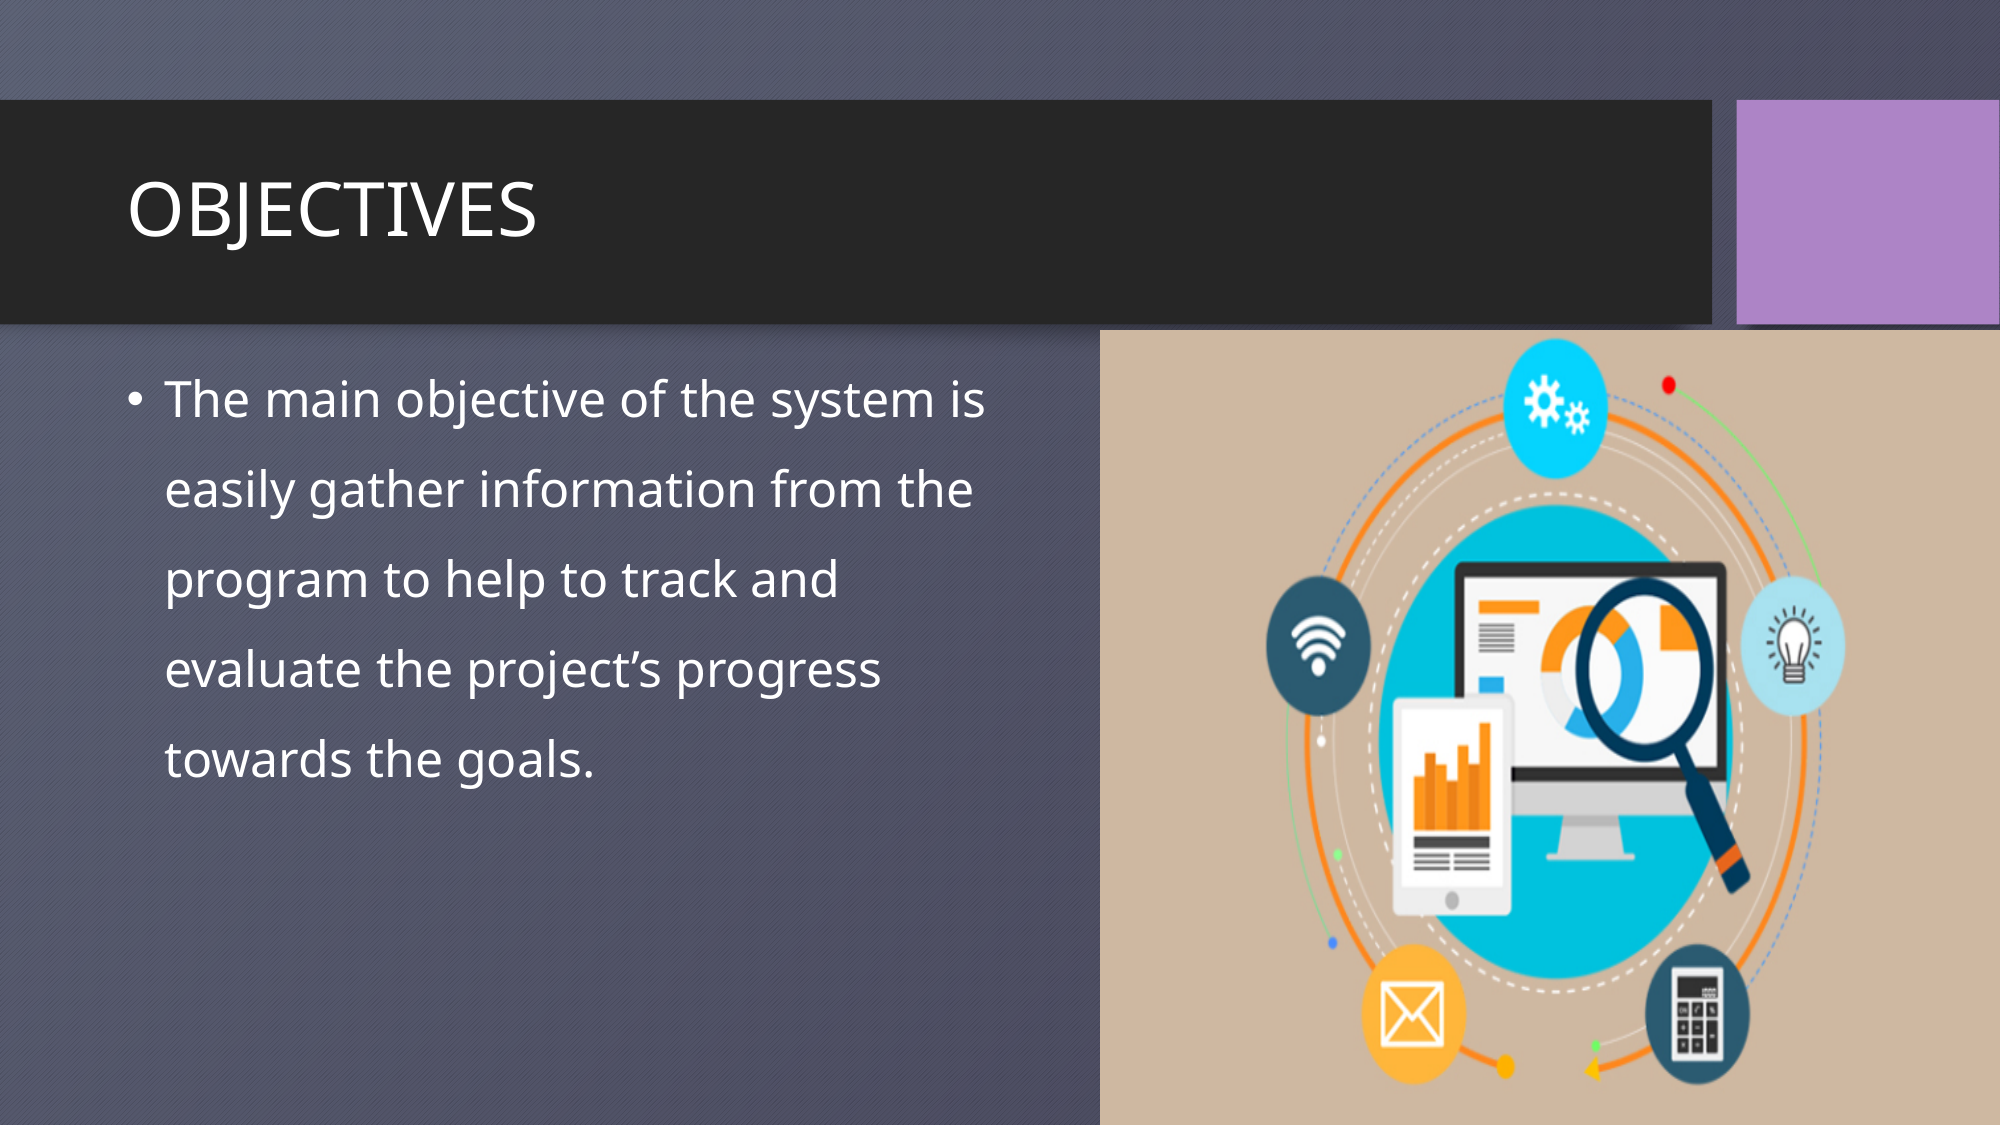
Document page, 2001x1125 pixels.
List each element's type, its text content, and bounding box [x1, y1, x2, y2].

list The main objective of the system is easily gather information from the program to help to track and evaluate the project’s progress towards the goals. [111, 330, 1048, 974]
title OBJECTIVES [111, 123, 1689, 301]
picture [0, 325, 2000, 1125]
